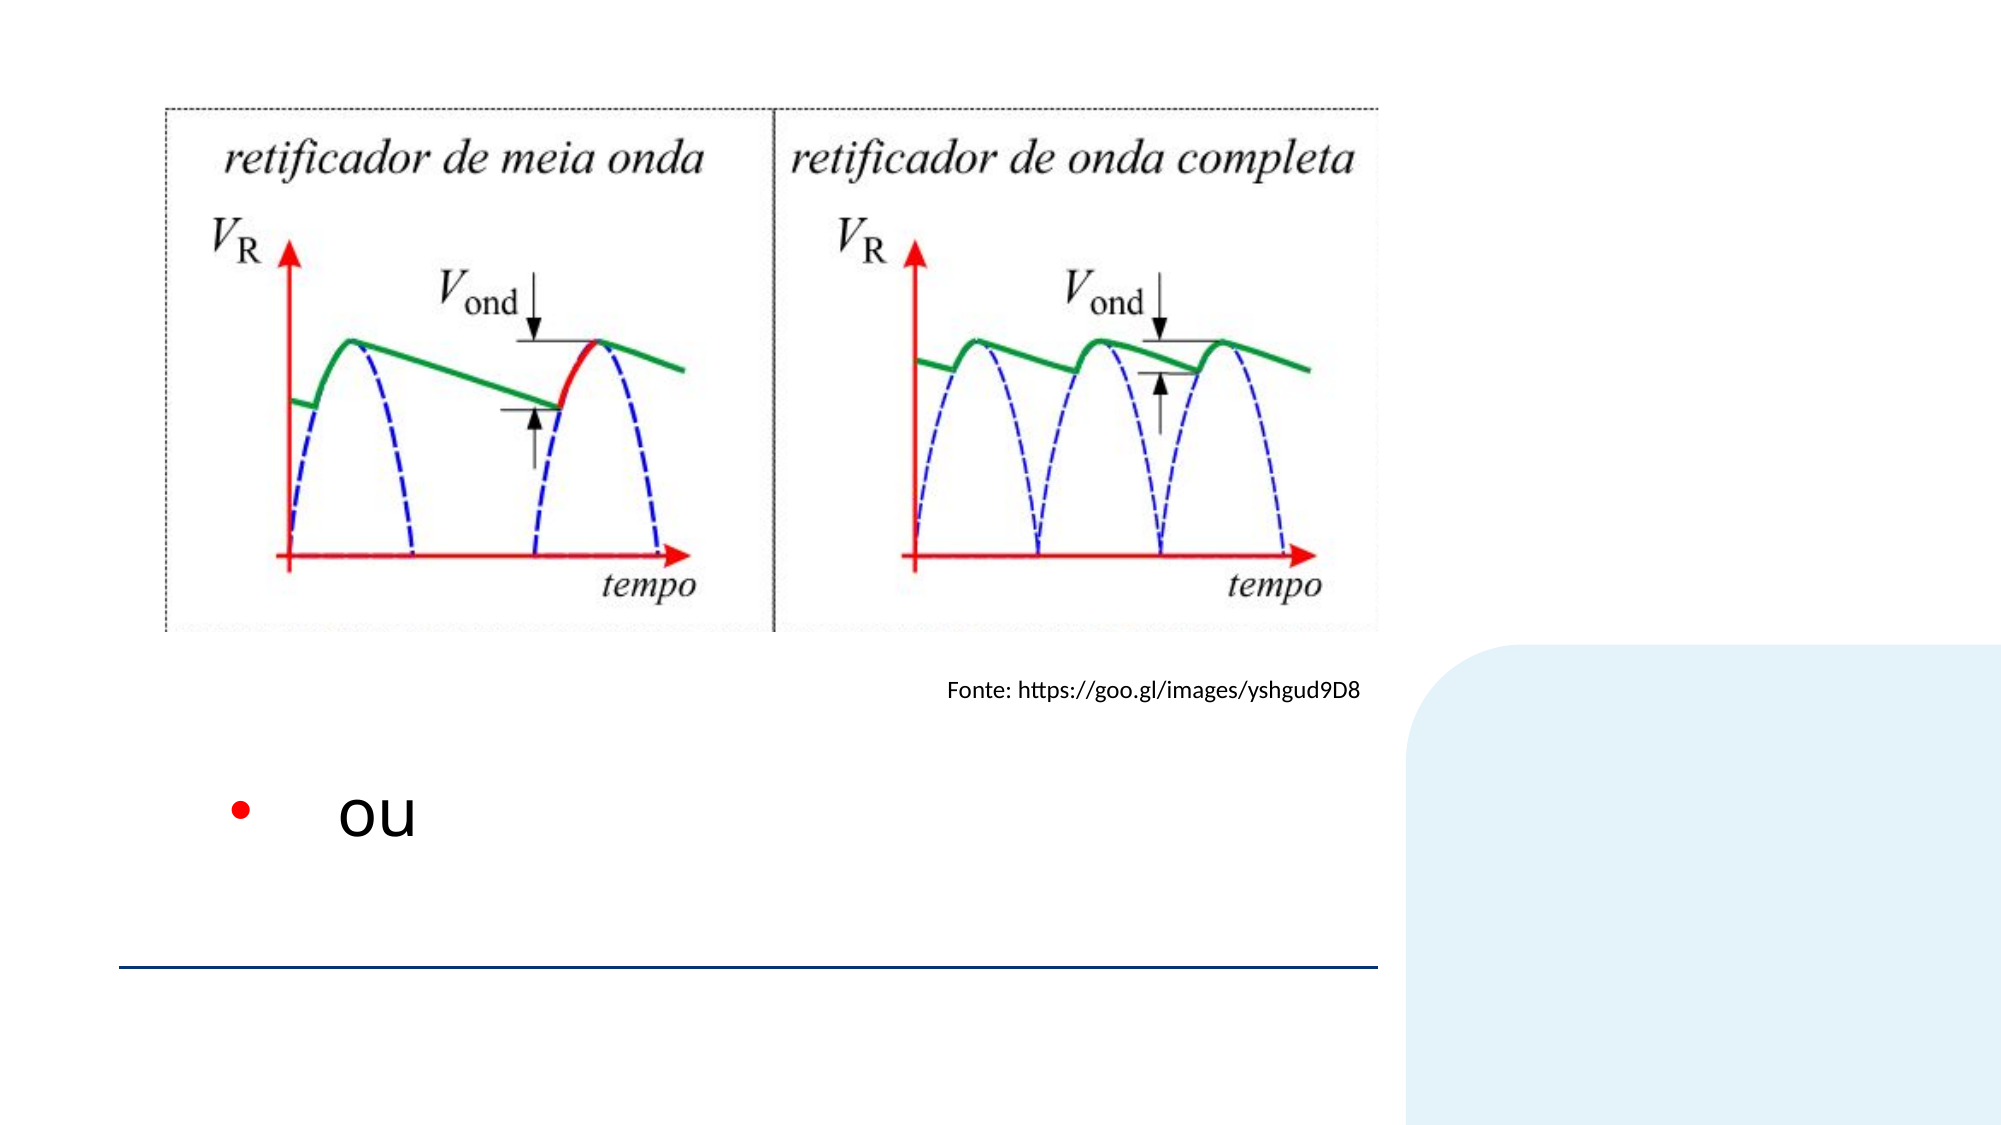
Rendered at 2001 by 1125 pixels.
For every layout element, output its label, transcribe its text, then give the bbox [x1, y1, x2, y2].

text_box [164, 105, 1379, 632]
text_box Fonte: https://goo.gl/images/yshgud9D8 [932, 666, 1377, 712]
